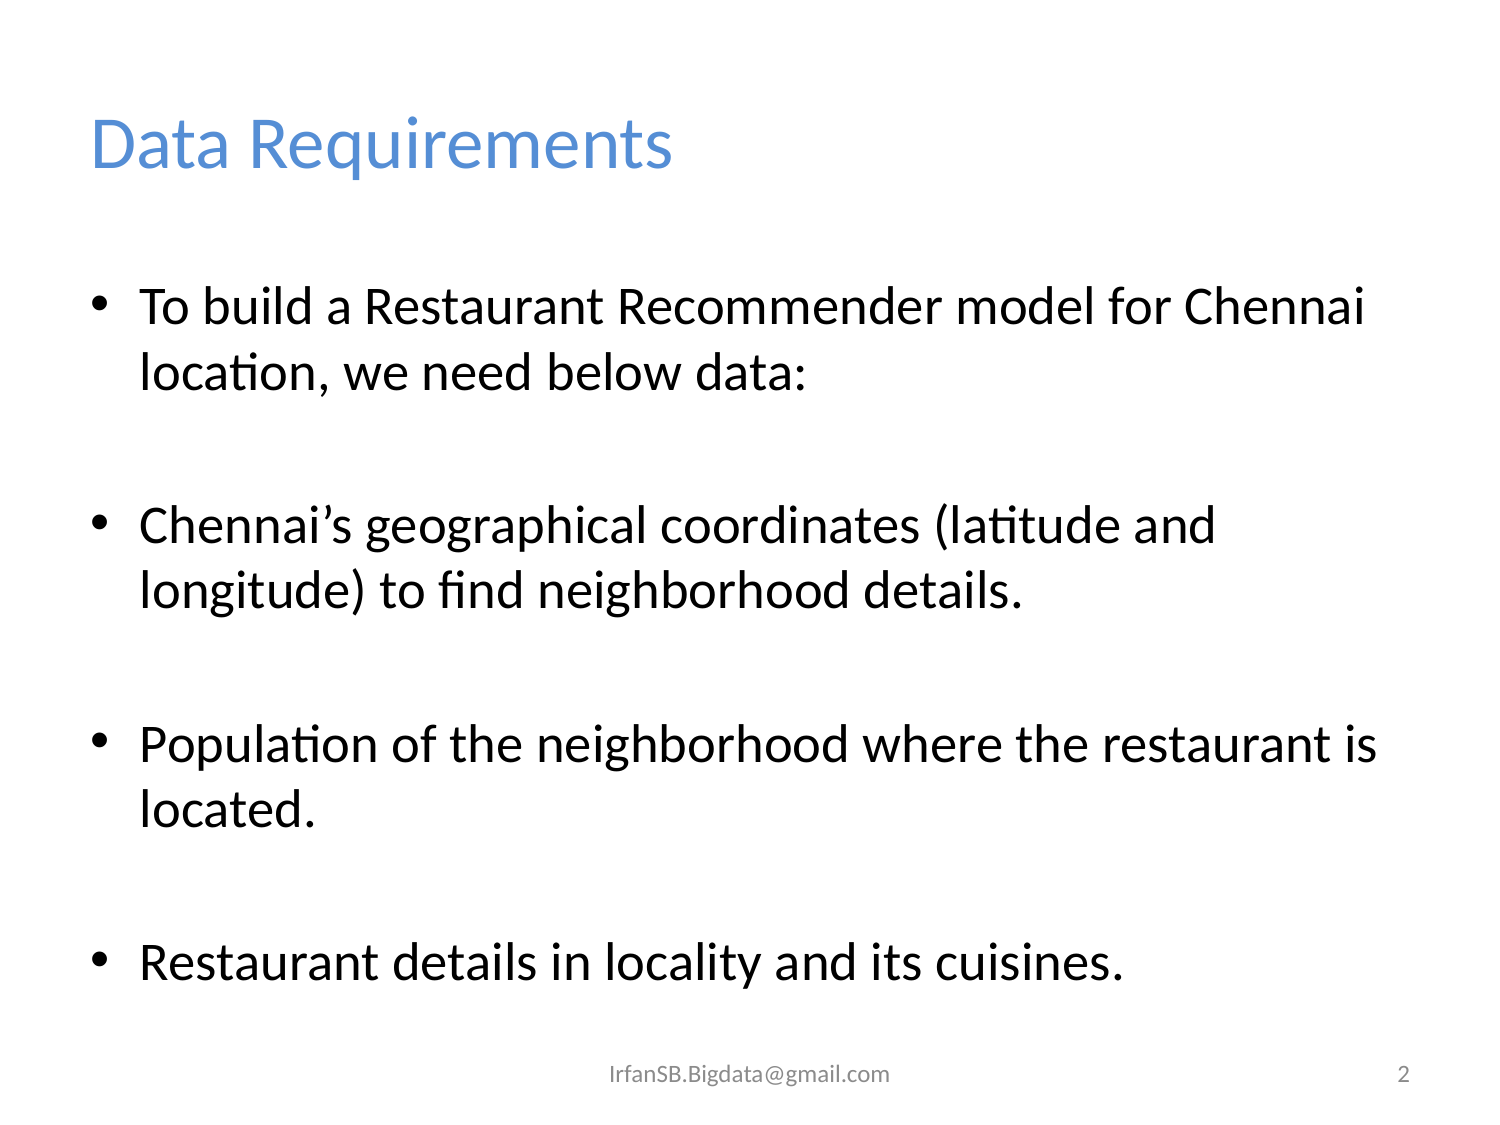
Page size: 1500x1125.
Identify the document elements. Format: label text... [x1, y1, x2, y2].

slide_number 2 [1074, 1042, 1425, 1103]
footer IrfanSB.Bigdata@gmail.com [512, 1042, 988, 1103]
title Data Requirements [75, 45, 1425, 233]
list To build a Restaurant Recommender model for Chennai location, we need below data: Chennai’s geographical coordinates (latitude and longitude) to find neighborhood details. Population of the neighborhood where the restaurant is located. Restaurant details in locality and its cuisines. [75, 262, 1425, 1005]
